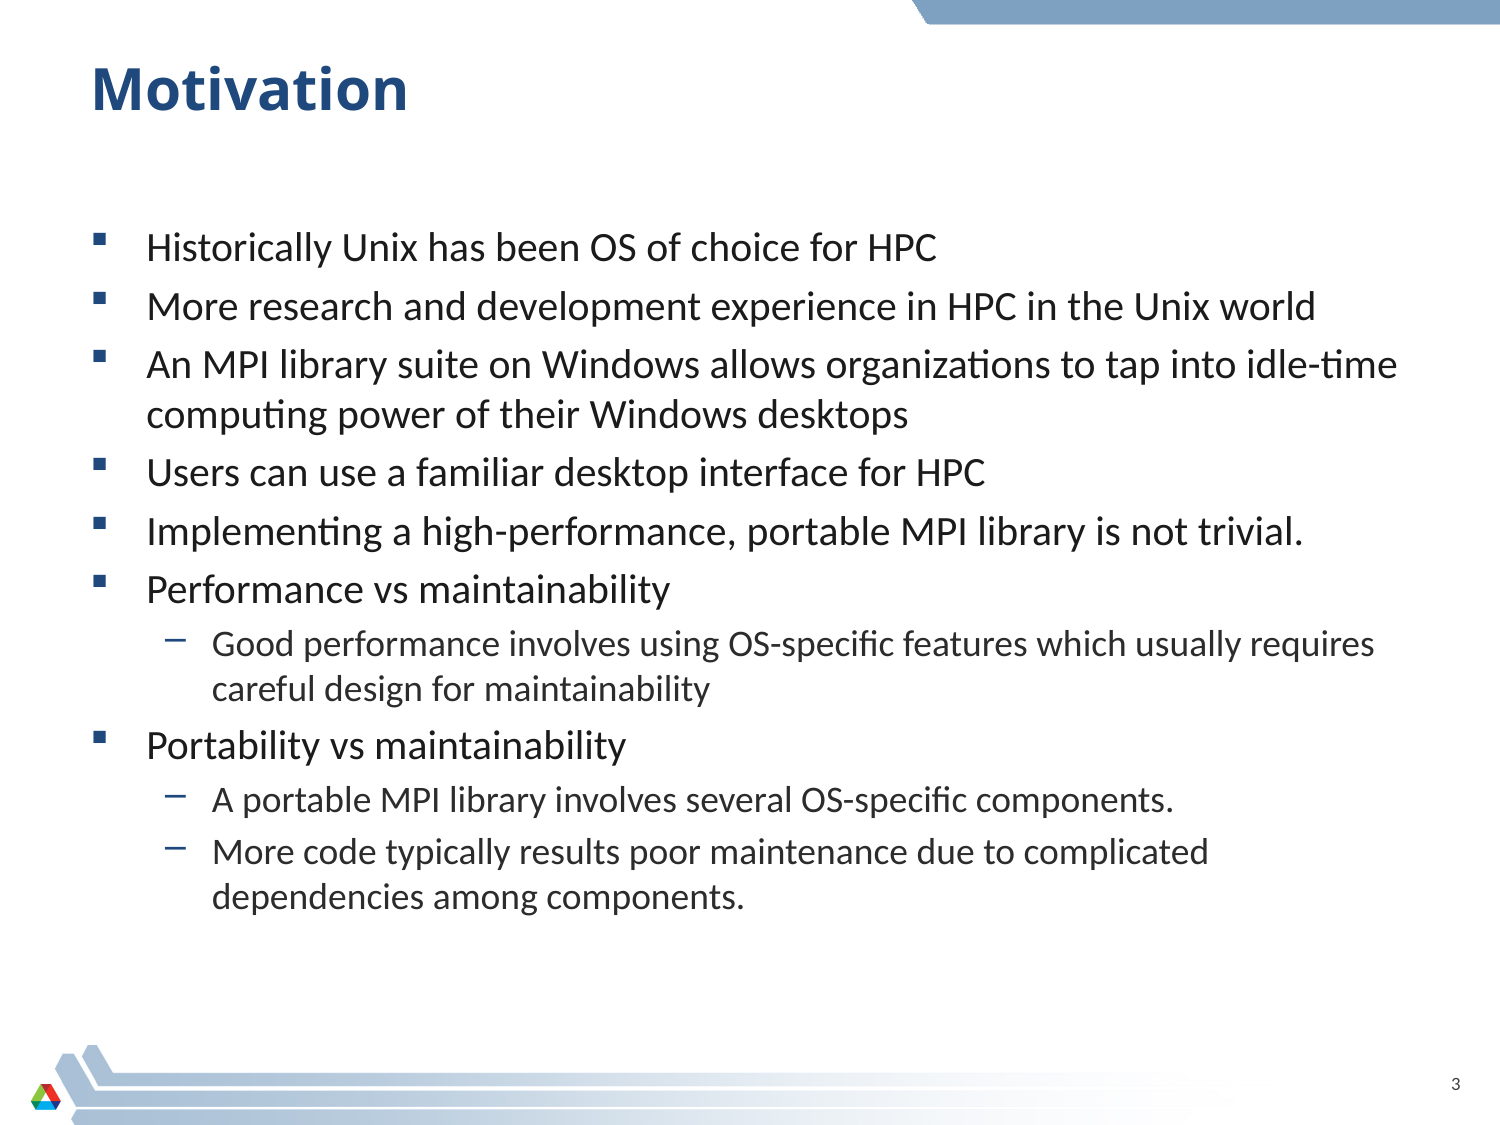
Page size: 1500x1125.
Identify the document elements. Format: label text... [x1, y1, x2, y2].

title Motivation [75, 45, 1425, 212]
picture [0, 0, 1500, 26]
picture [0, 1037, 1500, 1125]
list Historically Unix has been OS of choice for HPC More research and development experience in HPC in the Unix world An MPI library suite on Windows allows organizations to tap into idle-time computing power of their Windows desktops Users can use a familiar desktop interface for HPC Implementing a high-performance, portable MPI library is not trivial. Performance vs maintainability Good performance involves using OS-specific features which usually requires careful design for maintainability Portability vs maintainability A portable MPI library involves several OS-specific components. More code typically results poor maintenance due to complicated dependencies among components. [75, 212, 1425, 955]
slide_number 3 [1412, 1064, 1476, 1125]
